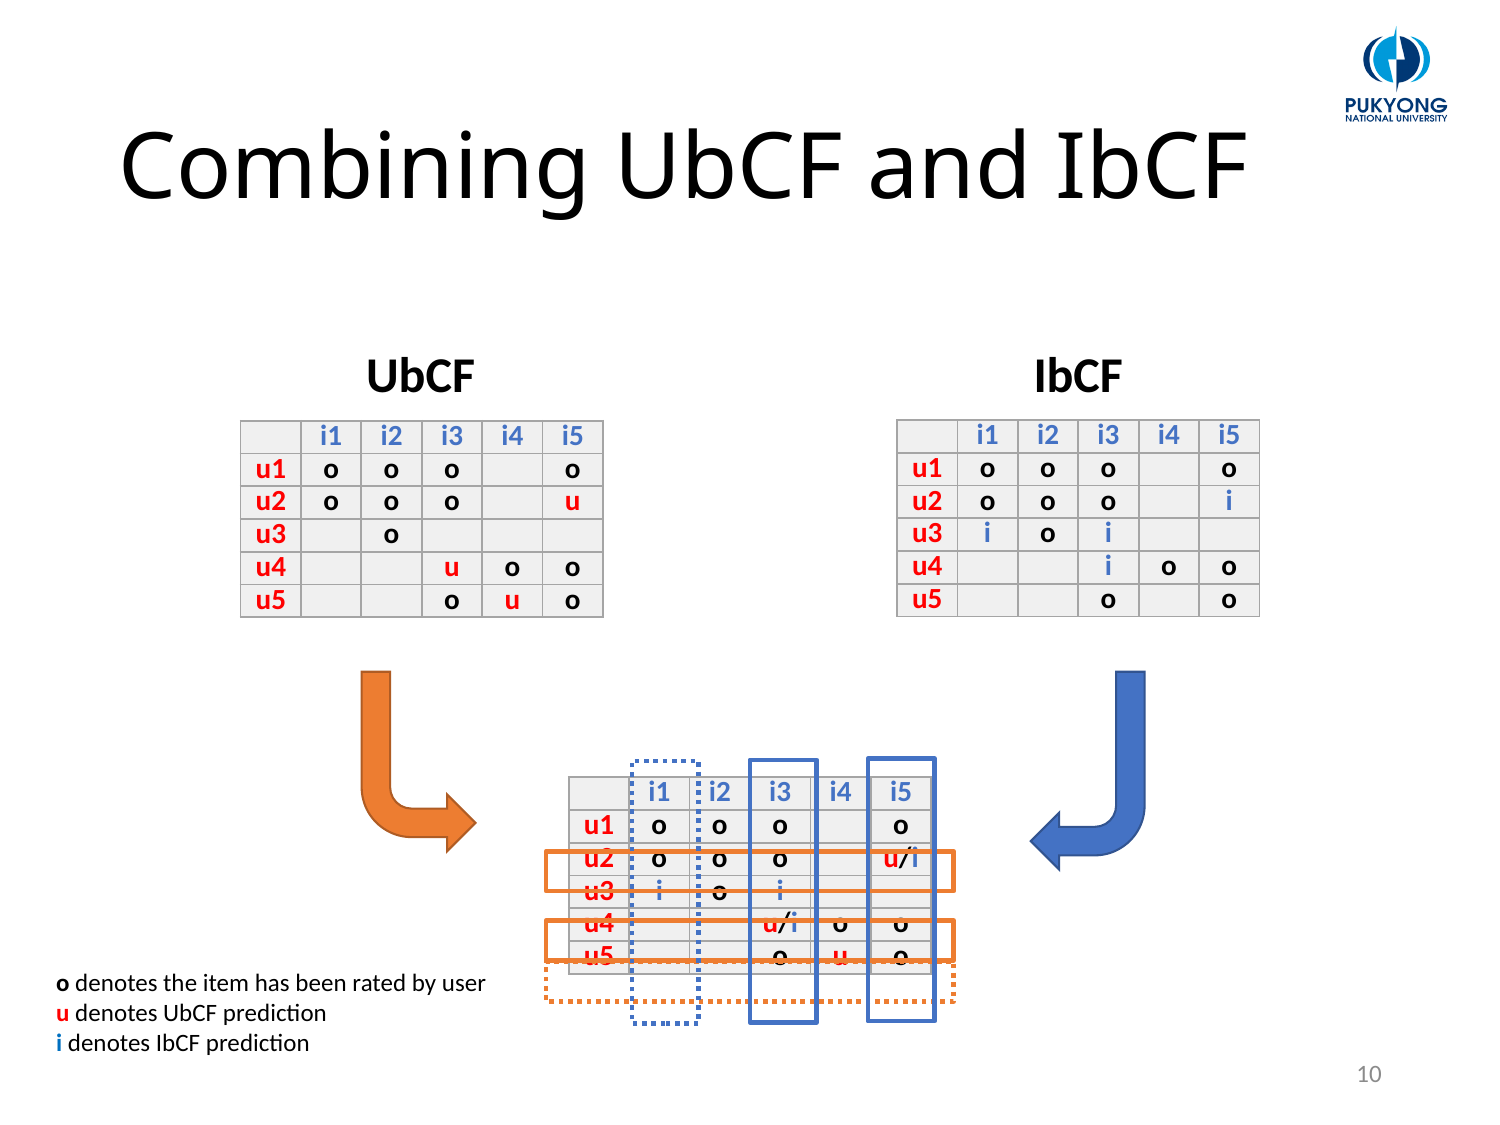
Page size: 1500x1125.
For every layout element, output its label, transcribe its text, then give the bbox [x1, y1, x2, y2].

table_cell [1140, 486, 1198, 517]
table_cell [362, 553, 421, 584]
text_box [546, 920, 631, 961]
table_cell [1019, 585, 1077, 616]
table_cell [1200, 519, 1259, 550]
table_cell [483, 520, 542, 551]
table_cell [483, 487, 542, 518]
text_box [699, 851, 749, 892]
table_cell [302, 553, 360, 584]
table_header [241, 422, 300, 453]
table_cell i [1079, 552, 1138, 583]
table_cell i [958, 519, 1017, 550]
text_box [546, 851, 631, 892]
title Combining UbCF and IbCF [103, 59, 1398, 278]
table_header i5 [1200, 421, 1259, 452]
table_cell o [543, 553, 602, 584]
table_header i1 [302, 422, 360, 453]
table_cell u [543, 487, 602, 518]
table_cell [1140, 454, 1198, 485]
table_cell o [543, 454, 602, 485]
table_cell o [1200, 552, 1259, 583]
table_cell [699, 909, 749, 920]
table_cell o [423, 454, 481, 485]
table_cell o [699, 892, 749, 907]
text_box [817, 920, 867, 961]
text_box [867, 758, 935, 1022]
table_header i1 [958, 421, 1017, 452]
text_box [546, 961, 631, 1002]
text_box [1029, 670, 1146, 873]
table_cell o [302, 487, 360, 518]
table_header i3 [423, 422, 481, 453]
table_cell o [1200, 454, 1259, 485]
text_box [935, 920, 954, 961]
table_cell [958, 585, 1017, 616]
table_cell [817, 844, 867, 851]
table_cell o [1019, 454, 1077, 485]
list IbCF [759, 275, 1398, 411]
table_cell o [1079, 585, 1138, 616]
table_header [898, 421, 957, 452]
table_header i4 [483, 422, 542, 453]
table_cell o [958, 454, 1017, 485]
table_cell u2 [898, 486, 957, 517]
table_header i5 [543, 422, 602, 453]
table_cell [1140, 585, 1198, 616]
table_cell [302, 520, 360, 551]
text_box [699, 961, 749, 1002]
text_box [749, 759, 817, 1023]
table_cell o [423, 487, 481, 518]
table_cell u [483, 585, 542, 616]
table_header i3 [1079, 421, 1138, 452]
table_cell [483, 454, 542, 485]
table_cell [302, 585, 360, 616]
table_cell [1019, 552, 1077, 583]
table_cell u3 [898, 519, 957, 550]
table_cell u5 [241, 585, 300, 616]
table_cell u1 [898, 454, 957, 485]
table_cell [543, 520, 602, 551]
text_box [360, 670, 477, 854]
table_cell o [699, 844, 749, 851]
table_cell o [1079, 454, 1138, 485]
table_cell u [423, 553, 481, 584]
table_cell u1 [570, 811, 628, 842]
picture [1292, 22, 1500, 127]
table_cell u2 [570, 844, 628, 851]
text_box [935, 961, 954, 1002]
slide_number 10 [1059, 1042, 1397, 1103]
table_cell o [362, 520, 421, 551]
table_cell u4 [898, 552, 957, 583]
table_header i2 [362, 422, 421, 453]
table_cell [1140, 519, 1198, 550]
table_cell o [423, 585, 481, 616]
table_cell o [1200, 585, 1259, 616]
table_cell o [1079, 486, 1138, 517]
table_cell u5 [898, 585, 957, 616]
text_box o denotes the item has been rated by user u denotes UbCF prediction i denotes IbCF prediction [41, 958, 528, 1064]
table_cell o [362, 454, 421, 485]
text_box [631, 760, 699, 1024]
text_box [935, 851, 954, 892]
table_header i4 [817, 778, 867, 809]
table_cell i [1079, 519, 1138, 550]
table_header i2 [1019, 421, 1077, 452]
table_cell u3 [241, 520, 300, 551]
text_box [699, 920, 749, 961]
text_box [817, 851, 867, 892]
table_cell o [483, 553, 542, 584]
table_header i2 [699, 778, 749, 809]
table_cell o [699, 811, 749, 842]
table_cell u4 [570, 909, 628, 920]
table_cell o [817, 909, 867, 920]
table_header i4 [1140, 421, 1198, 452]
table_cell [423, 520, 481, 551]
table_cell o [1019, 486, 1077, 517]
table_cell o [302, 454, 360, 485]
table_cell o [958, 486, 1017, 517]
table_cell [817, 811, 867, 842]
table_cell o [1140, 552, 1198, 583]
table_cell [362, 585, 421, 616]
table_cell o [1019, 519, 1077, 550]
table_cell u1 [241, 454, 300, 485]
table_cell u4 [241, 553, 300, 584]
table_cell o [362, 487, 421, 518]
table_cell i [1200, 486, 1259, 517]
table_cell [817, 892, 867, 907]
table_cell u3 [570, 892, 628, 907]
table_header [570, 778, 628, 809]
table_cell u2 [241, 487, 300, 518]
table_cell [958, 552, 1017, 583]
list UbCF [103, 275, 738, 411]
text_box [817, 961, 867, 1002]
table_cell o [543, 585, 602, 616]
